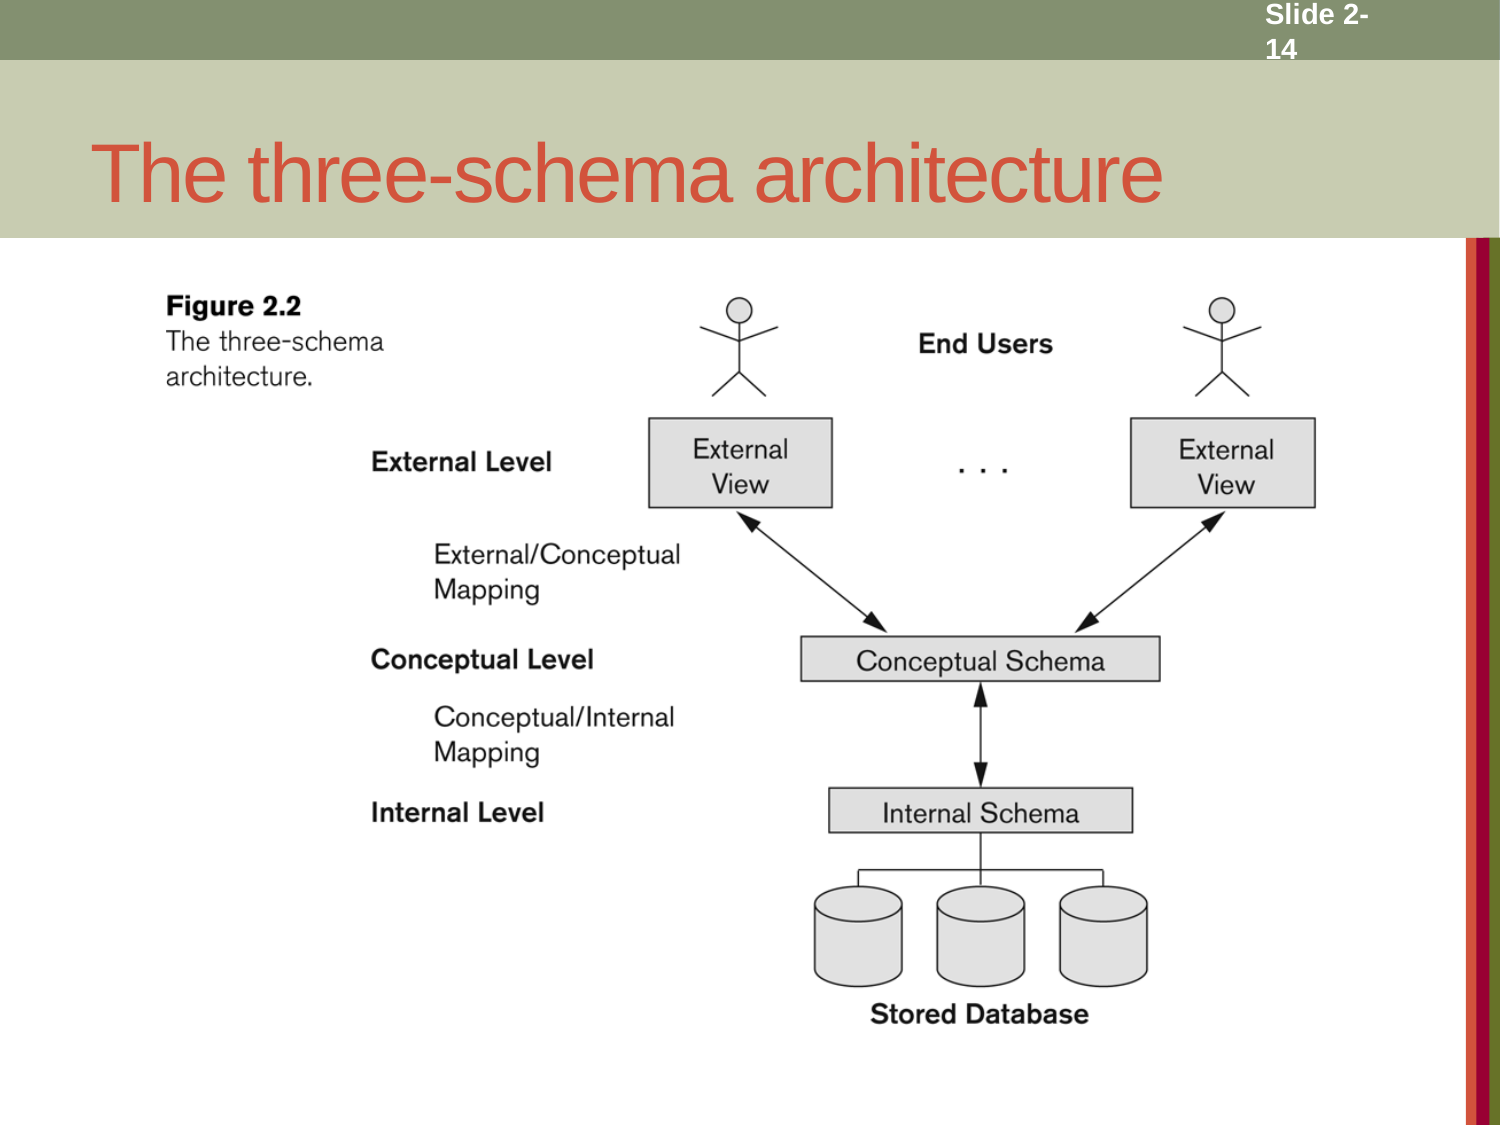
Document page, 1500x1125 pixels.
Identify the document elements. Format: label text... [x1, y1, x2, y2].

picture [166, 288, 1317, 1026]
slide_number Slide 2- 14 [1250, 3, 1425, 57]
title The three-schema architecture [75, 87, 1425, 250]
